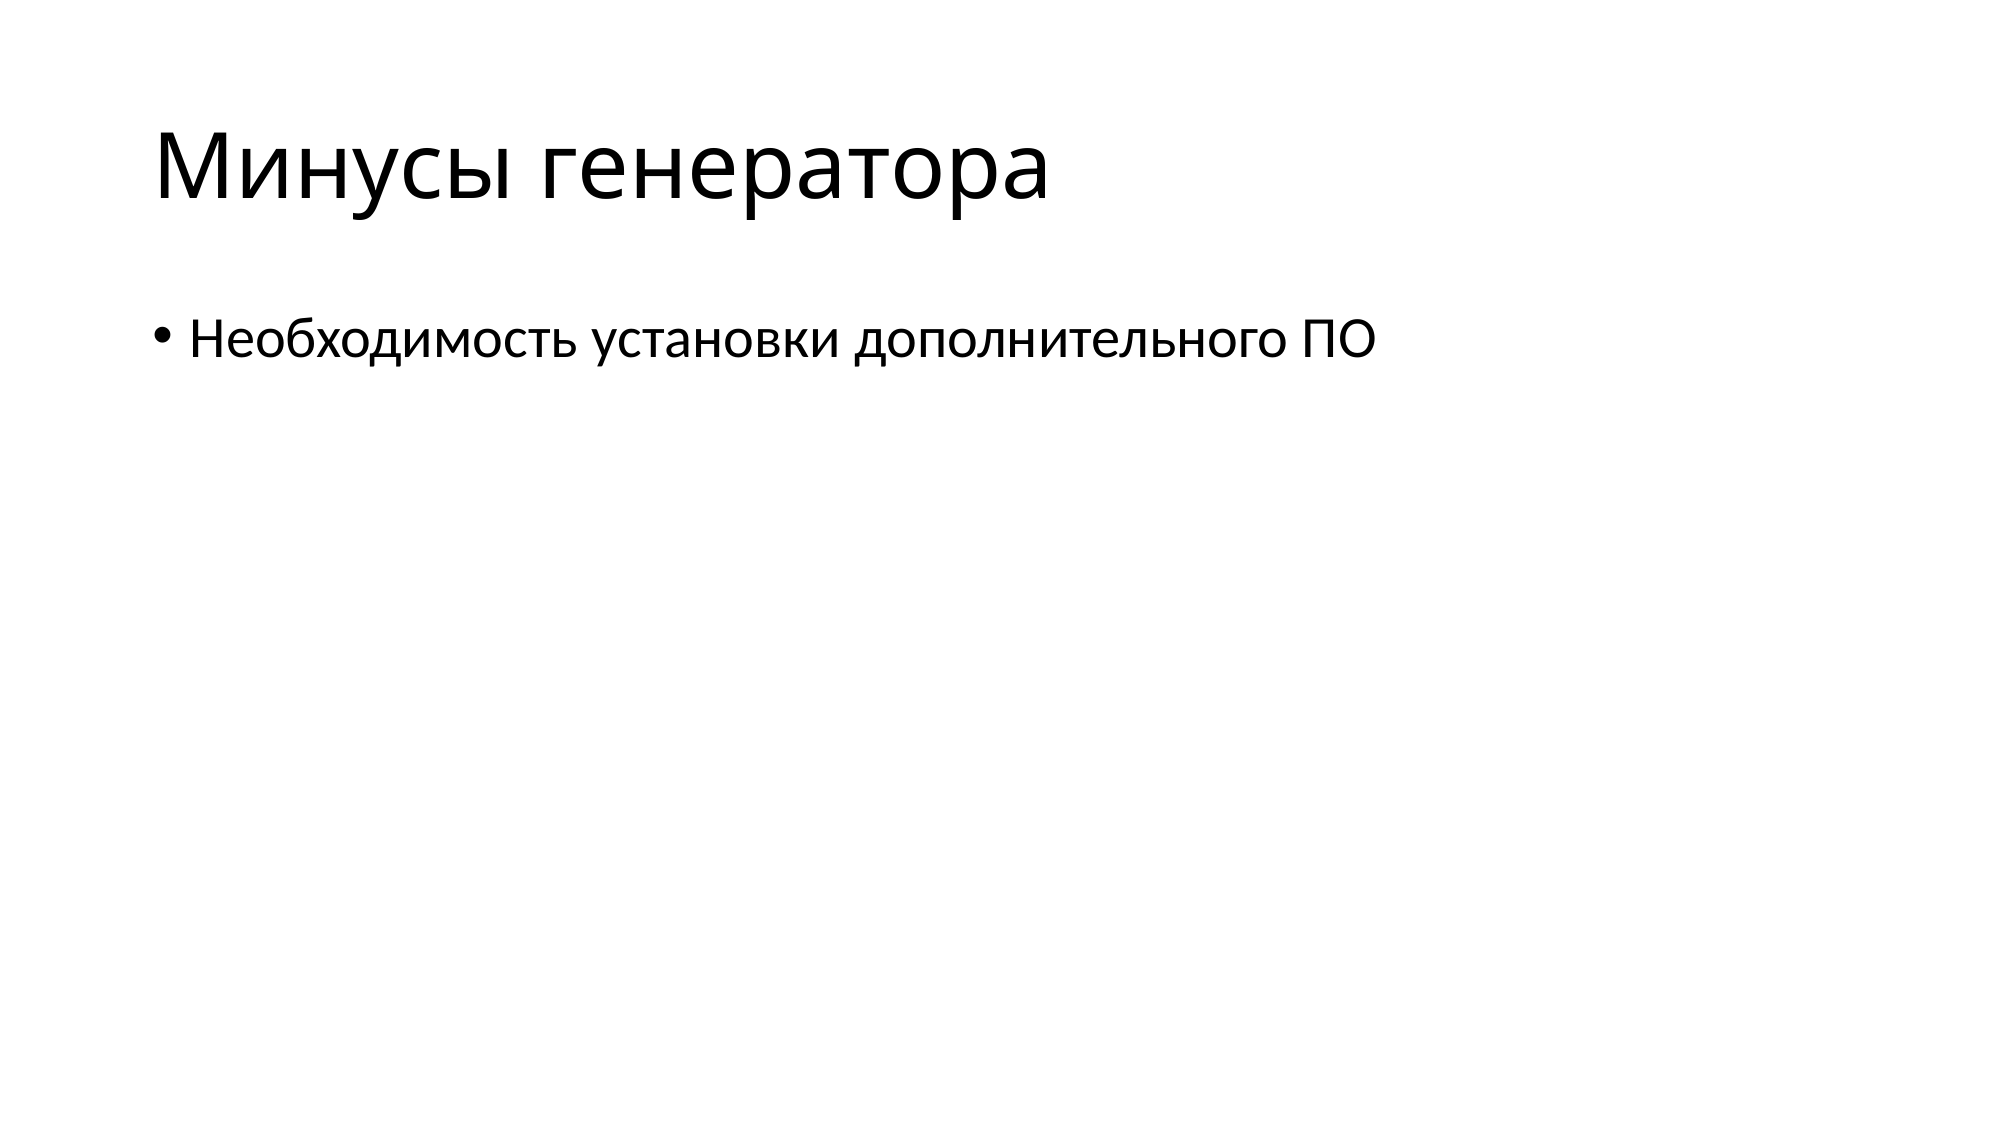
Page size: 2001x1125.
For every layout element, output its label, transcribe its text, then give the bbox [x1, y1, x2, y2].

list Необходимость установки дополнительного ПО [137, 299, 1863, 1014]
title Минусы генератора [137, 59, 1863, 278]
